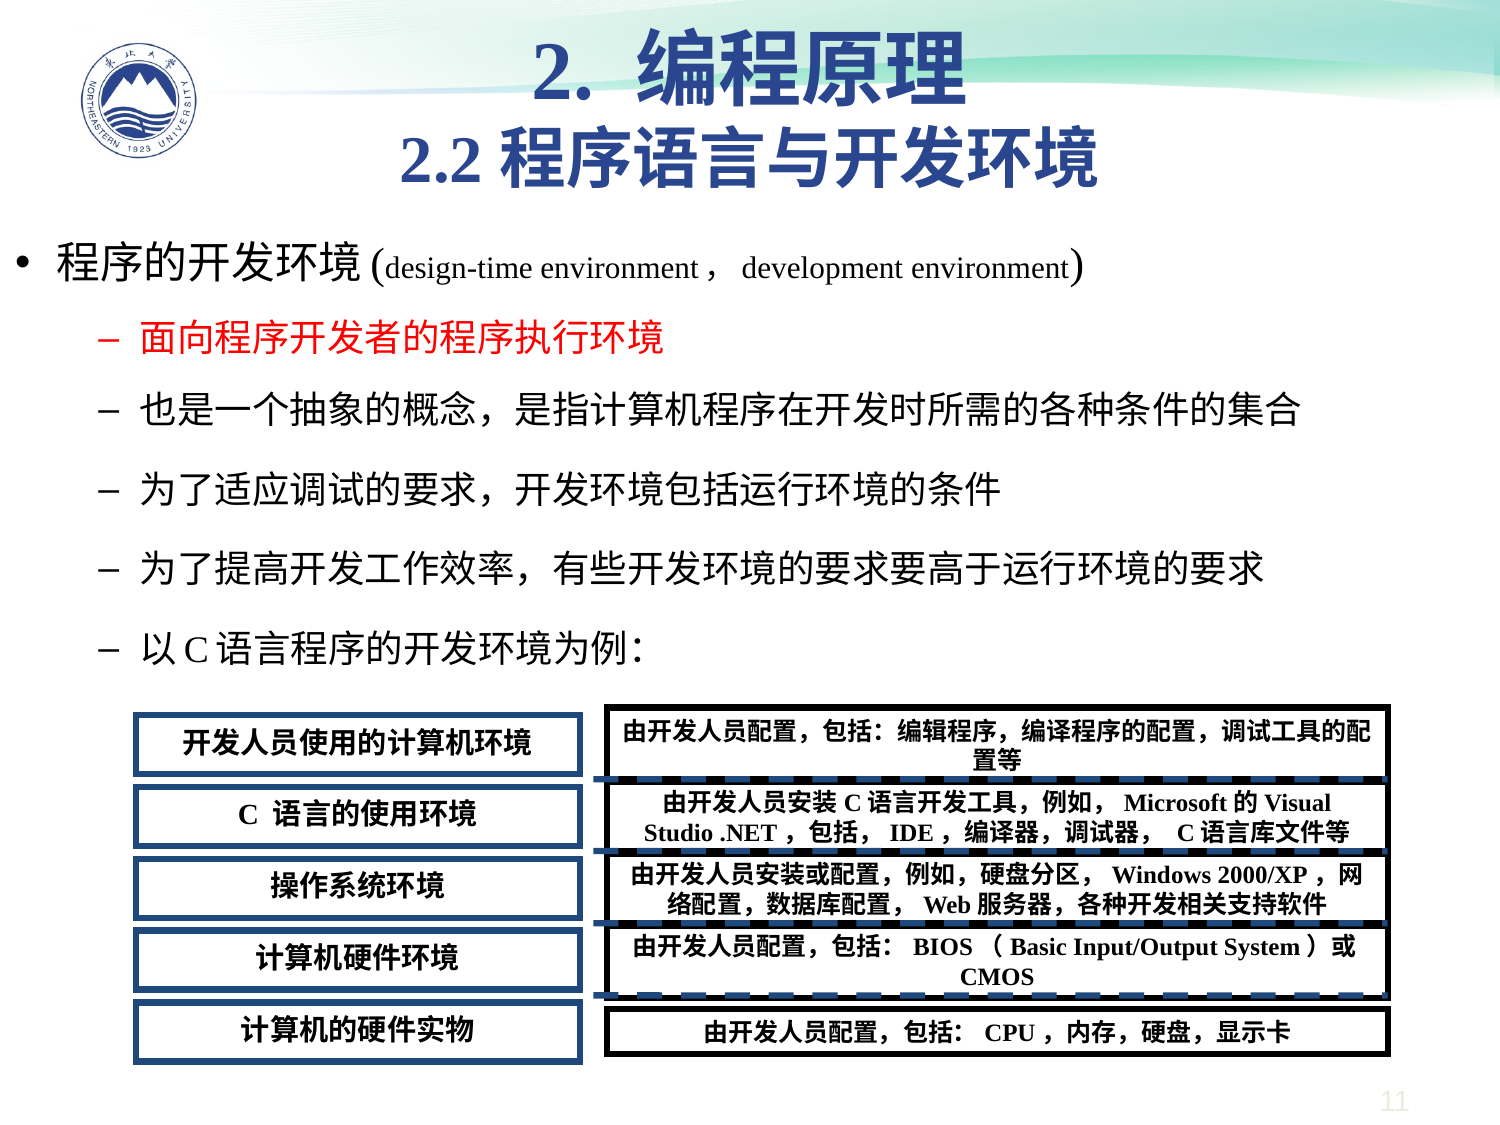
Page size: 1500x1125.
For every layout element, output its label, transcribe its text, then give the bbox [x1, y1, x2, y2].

title 2. 编程原理 2.2程序语言与开发环境 [112, 4, 1388, 208]
picture [0, 681, 1500, 1125]
slide_number 11 [1074, 1069, 1425, 1125]
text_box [135, 707, 1388, 1062]
picture [0, 0, 1500, 196]
list 程序的开发环境(design-time environment，development environment) 面向程序开发者的程序执行环境 也是一个抽象的概念，是指计算机程序在开发时所需的各种条件的集合 为了适应调试的要求，开发环境包括运行环境的条件 为了提高开发工作效率，有些开发环境的要求要高于运行环境的要求 以C语言程序的开发环境为例： [0, 196, 1500, 681]
